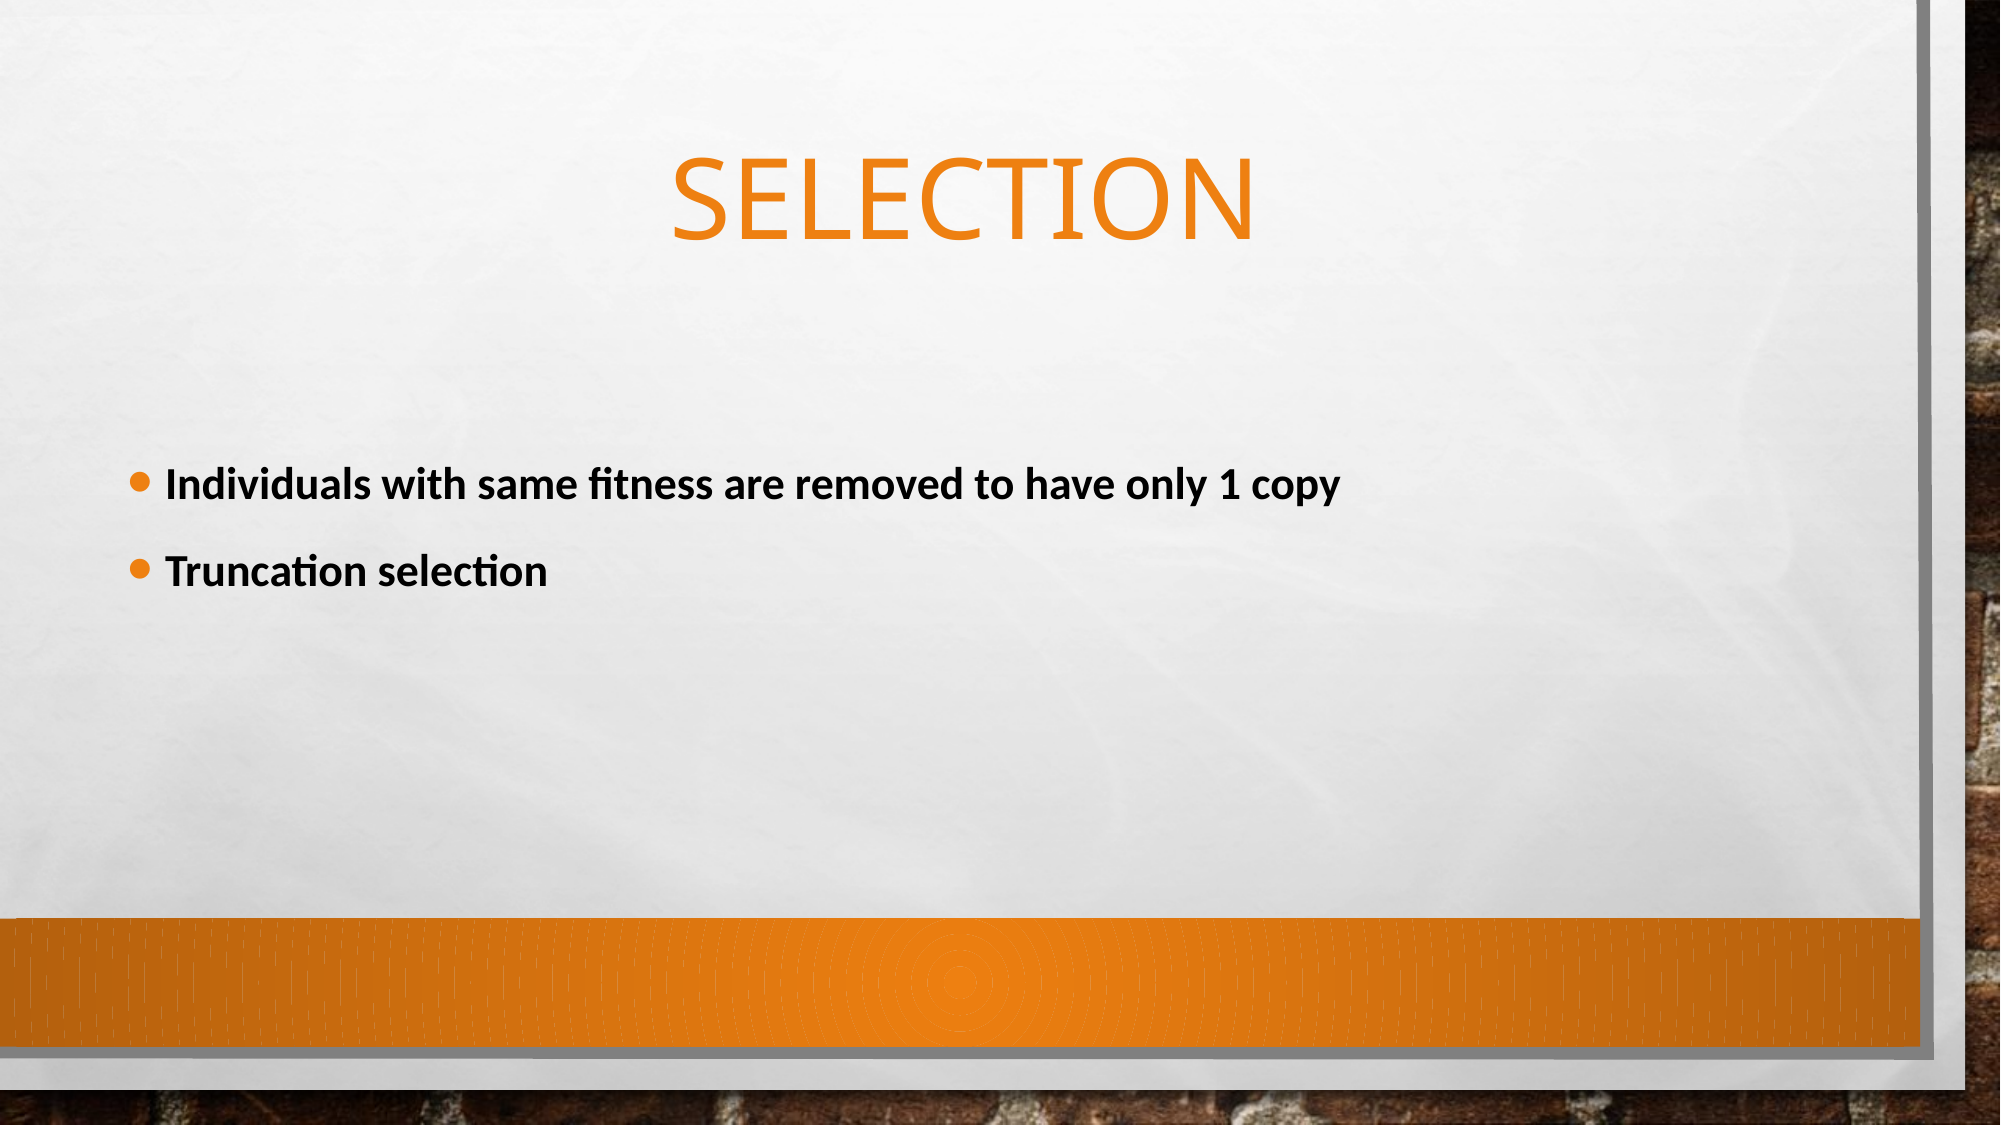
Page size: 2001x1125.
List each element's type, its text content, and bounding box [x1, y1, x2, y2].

title Selection [112, 108, 1818, 298]
text_box Individuals with same fitness are removed to have only 1 copy Truncation selection [112, 336, 1818, 847]
picture [0, 0, 2000, 1125]
